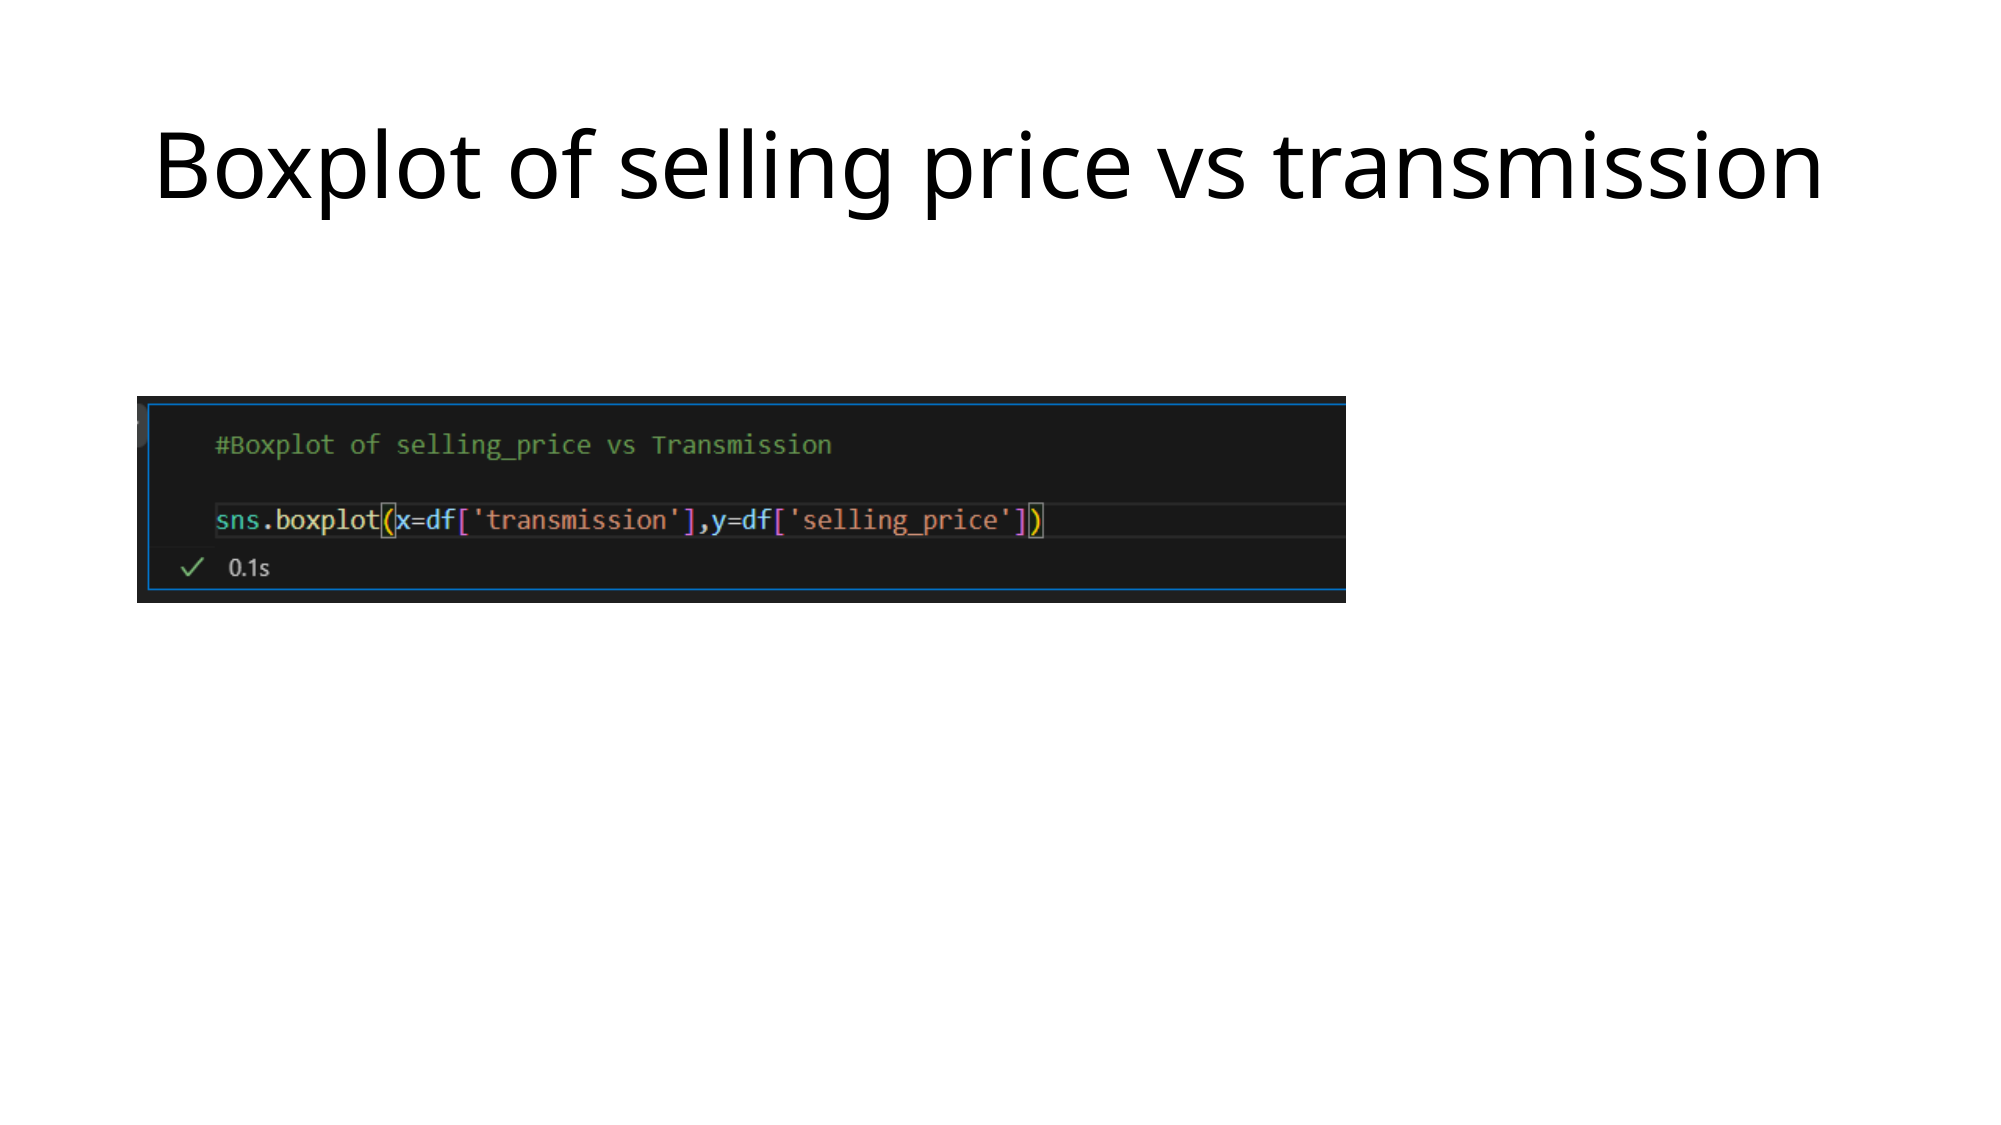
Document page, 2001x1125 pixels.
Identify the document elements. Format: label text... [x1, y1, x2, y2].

title Boxplot of selling price vs transmission [137, 59, 1863, 278]
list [136, 395, 1346, 603]
